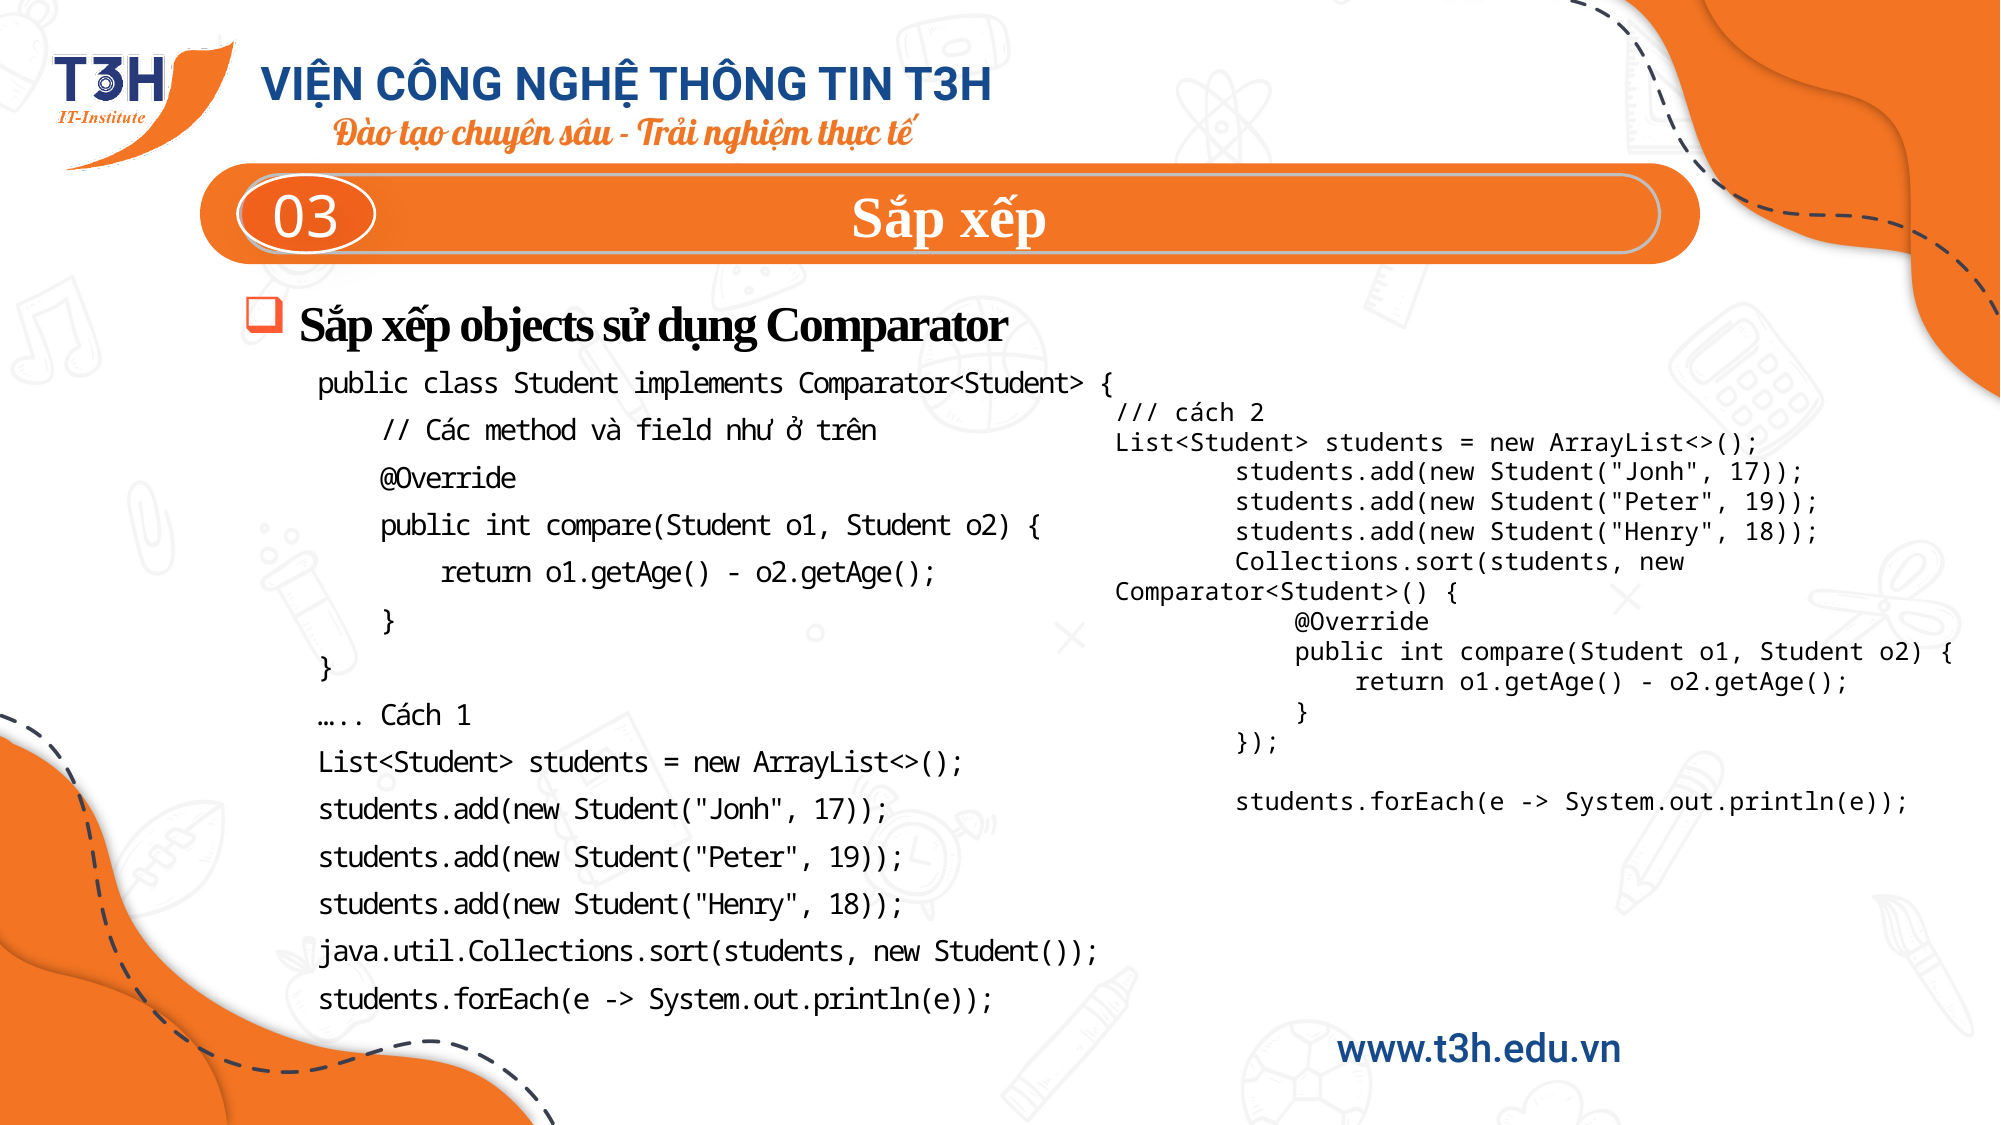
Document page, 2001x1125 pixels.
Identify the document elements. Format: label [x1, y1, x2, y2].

text_box [0, 174, 375, 405]
text_box [199, 163, 1700, 265]
picture [0, 0, 2000, 1125]
